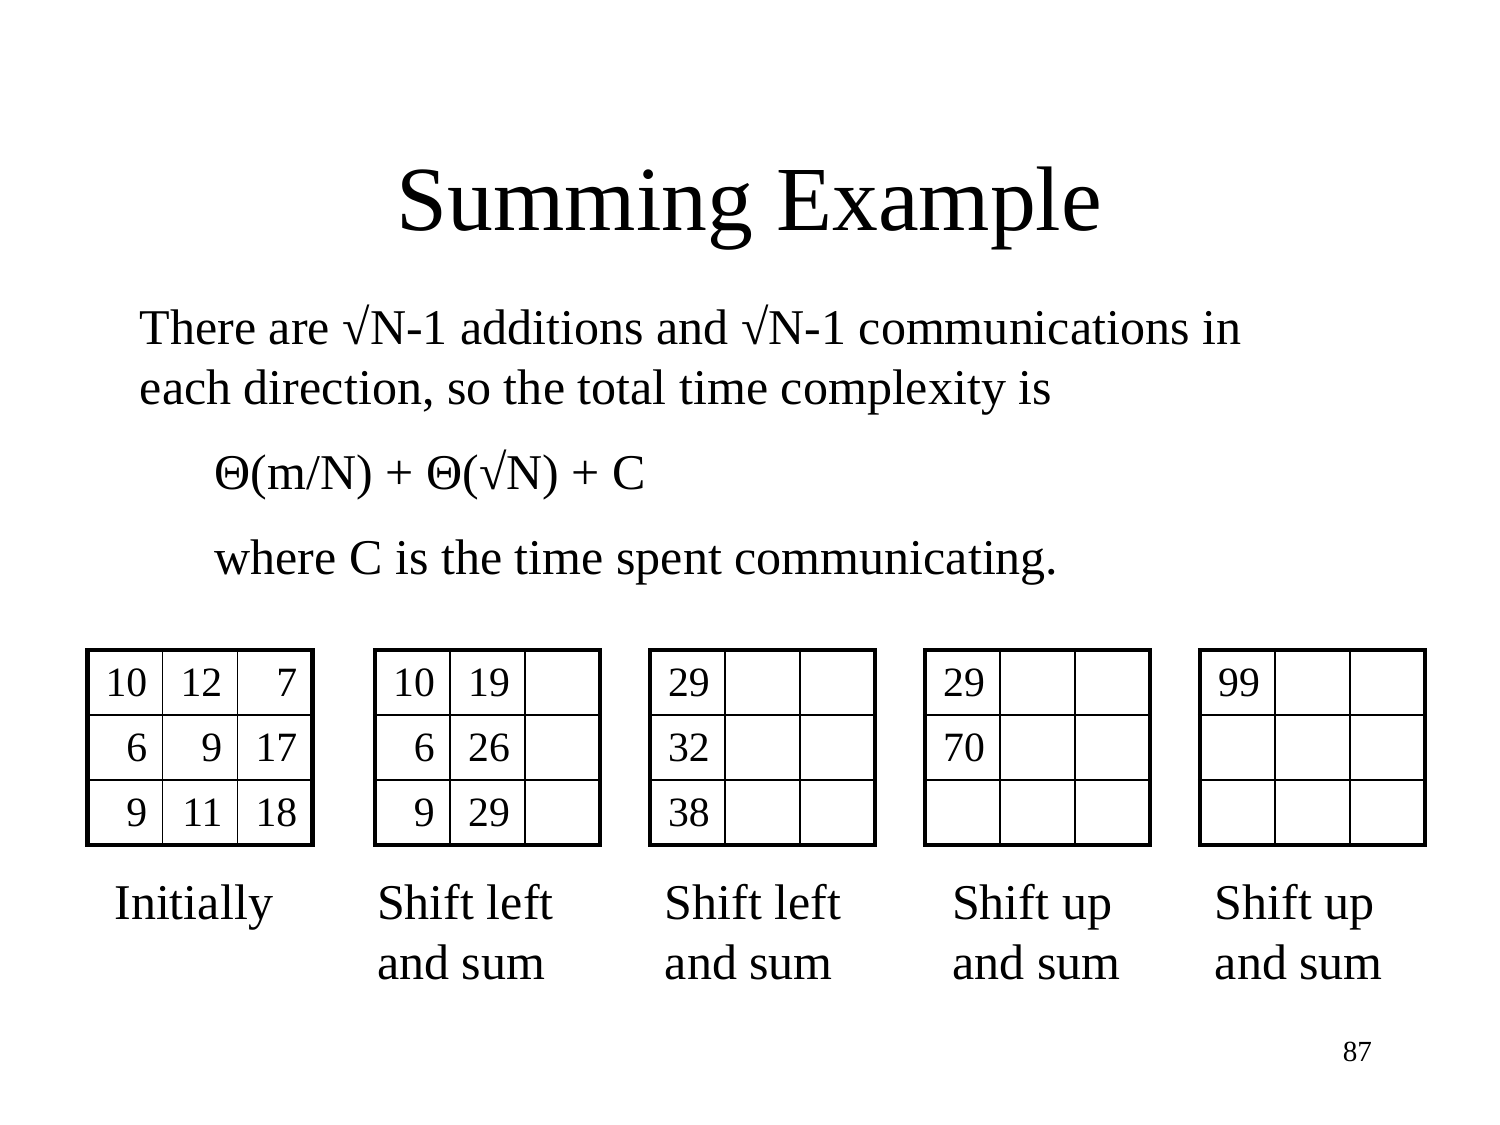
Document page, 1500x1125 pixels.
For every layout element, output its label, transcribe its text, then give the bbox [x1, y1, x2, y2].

text_box Shift up and sum [1199, 862, 1415, 998]
table_cell [1276, 716, 1349, 779]
table_header 10 [90, 652, 162, 714]
table_cell [526, 716, 598, 779]
table_cell [1001, 781, 1074, 843]
table_cell [1202, 716, 1274, 779]
table_cell [1351, 716, 1423, 779]
table_header [526, 652, 598, 714]
table_cell 9 [90, 781, 162, 843]
table_cell 38 [652, 781, 724, 843]
table_cell 9 [377, 781, 449, 843]
text_box Shift up and sum [937, 862, 1153, 998]
table_cell 32 [652, 716, 724, 779]
table_cell 11 [163, 781, 237, 843]
table_cell [526, 781, 598, 843]
table_cell [801, 781, 873, 843]
table_cell 70 [927, 716, 999, 779]
table_header [1076, 652, 1148, 714]
text_box Shift left and sum [649, 862, 891, 998]
table_header [1351, 652, 1423, 714]
table_cell 6 [90, 716, 162, 779]
table_header 12 [163, 652, 237, 714]
table_cell 26 [451, 716, 524, 779]
table_cell [1001, 716, 1074, 779]
table_header [726, 652, 799, 714]
table_cell [726, 781, 799, 843]
table_cell [927, 781, 999, 843]
table_cell [1076, 716, 1148, 779]
table_cell 17 [238, 716, 310, 779]
table_cell [1076, 781, 1148, 843]
title Summing Example [112, 99, 1388, 288]
text_box There are √N-1 additions and √N-1 communications in each direction, so the total time complexity is Θ(m/N) + Θ(√N) + C where C is the time spent communicating. [125, 287, 1275, 593]
table_header [801, 652, 873, 714]
table_cell 9 [163, 716, 237, 779]
table_header 29 [652, 652, 724, 714]
table_cell 29 [451, 781, 524, 843]
table_cell [1202, 781, 1274, 843]
table_cell 18 [238, 781, 310, 843]
text_box Shift left and sum [362, 862, 603, 998]
table_cell [1351, 781, 1423, 843]
table_cell [801, 716, 873, 779]
table_cell [1276, 781, 1349, 843]
table_header 7 [238, 652, 310, 714]
table_header 10 [377, 652, 449, 714]
table_header [1276, 652, 1349, 714]
table_cell [726, 716, 799, 779]
text_box Initially [99, 862, 289, 938]
table_cell 6 [377, 716, 449, 779]
slide_number 87 [1074, 1024, 1388, 1101]
table_header [1001, 652, 1074, 714]
table_header 19 [451, 652, 524, 714]
table_header 29 [927, 652, 999, 714]
table_header 99 [1202, 652, 1274, 714]
